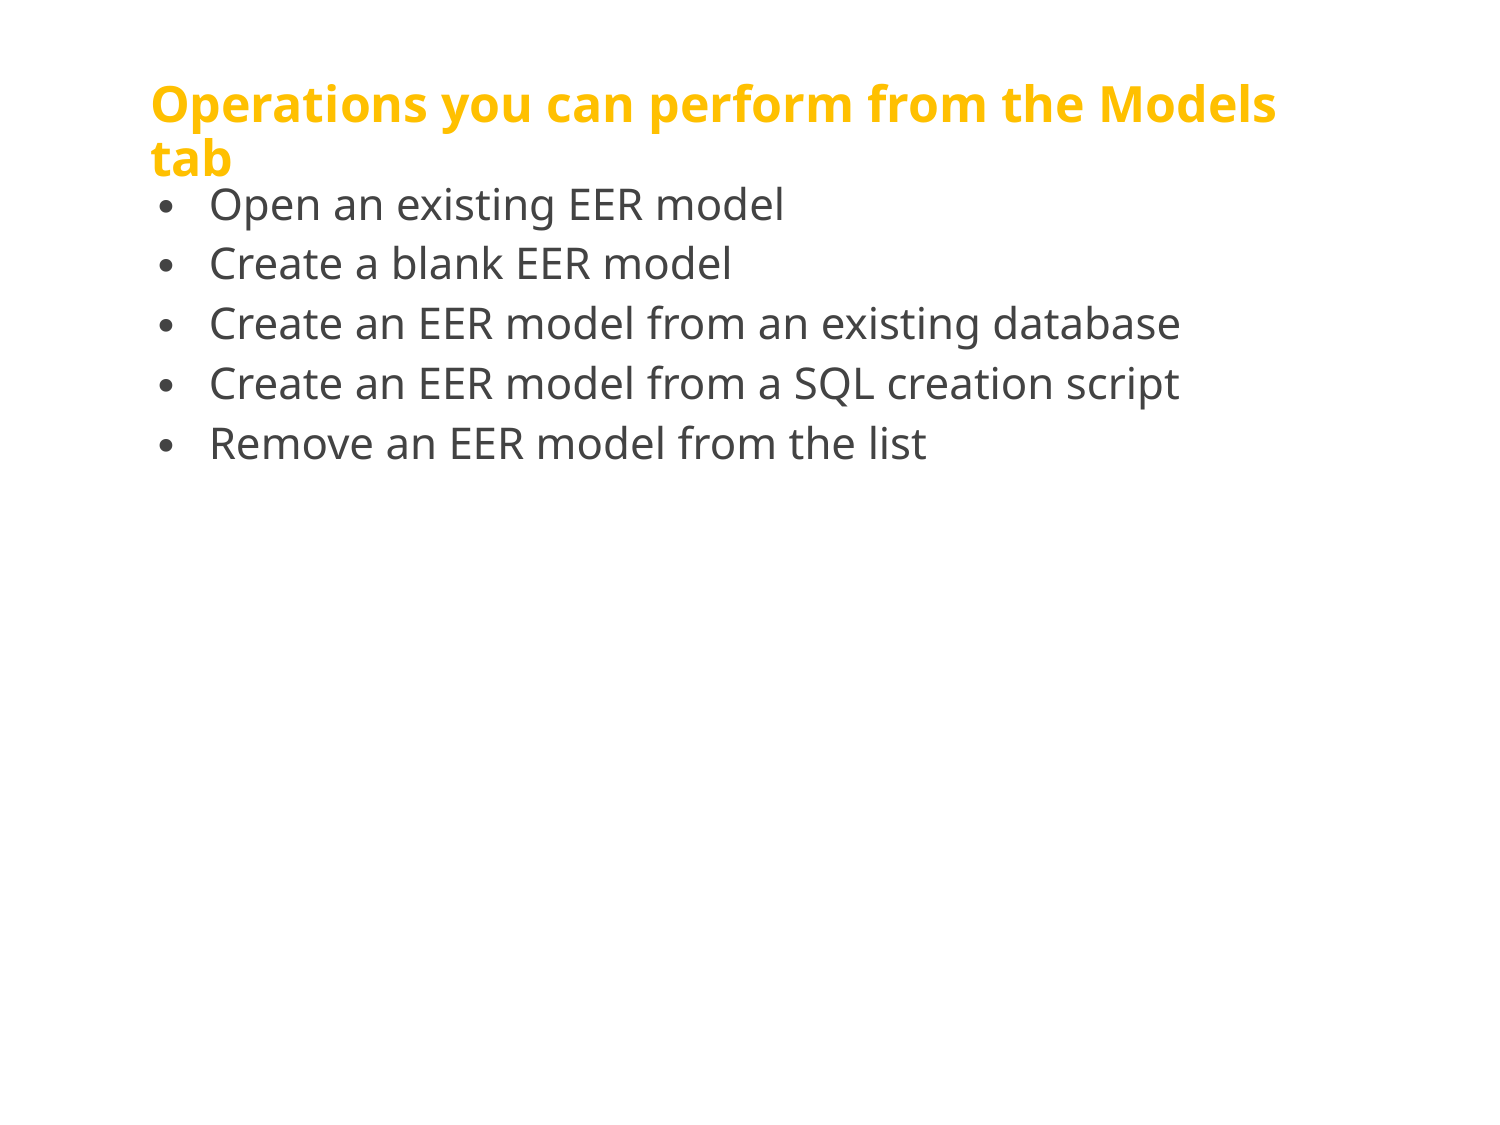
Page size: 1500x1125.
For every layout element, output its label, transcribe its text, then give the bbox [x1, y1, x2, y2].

title Operations you can perform from the Models tab [150, 38, 1350, 174]
list Open an existing EER model Create a blank EER model Create an EER model from an existing database Create an EER model from a SQL creation script Remove an EER model from the list [137, 174, 1350, 975]
